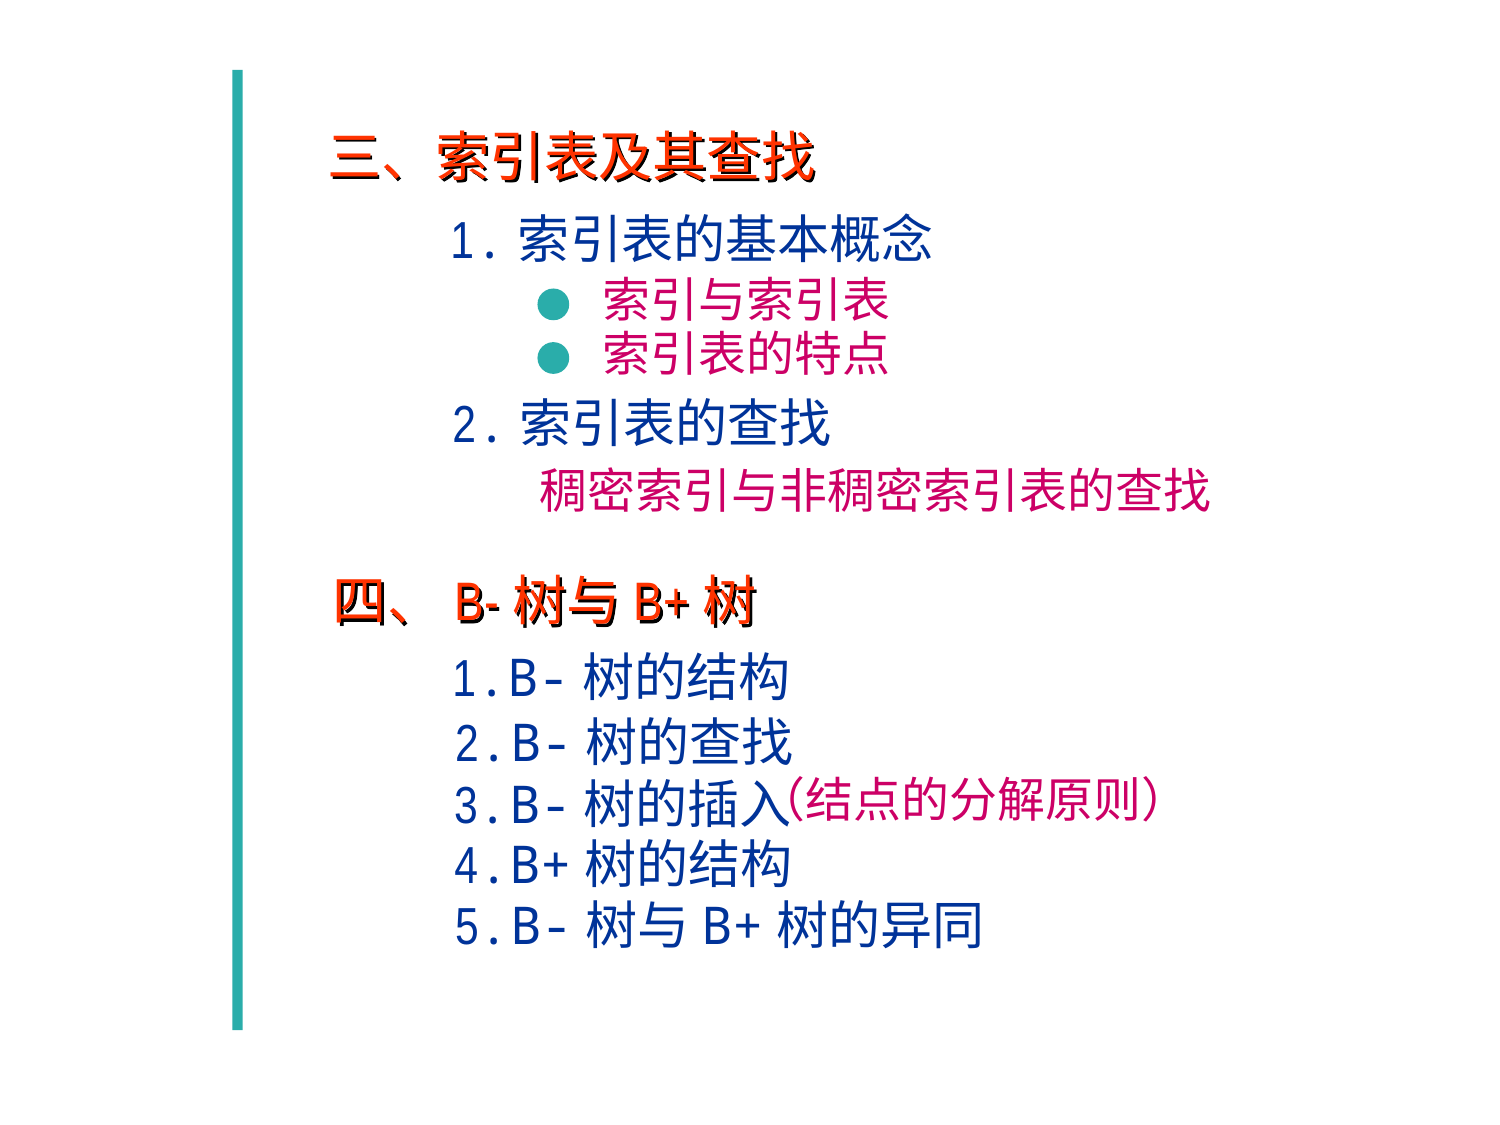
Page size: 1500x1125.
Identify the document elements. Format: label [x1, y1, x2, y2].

text_box [312, 114, 1413, 526]
text_box [317, 559, 1263, 963]
